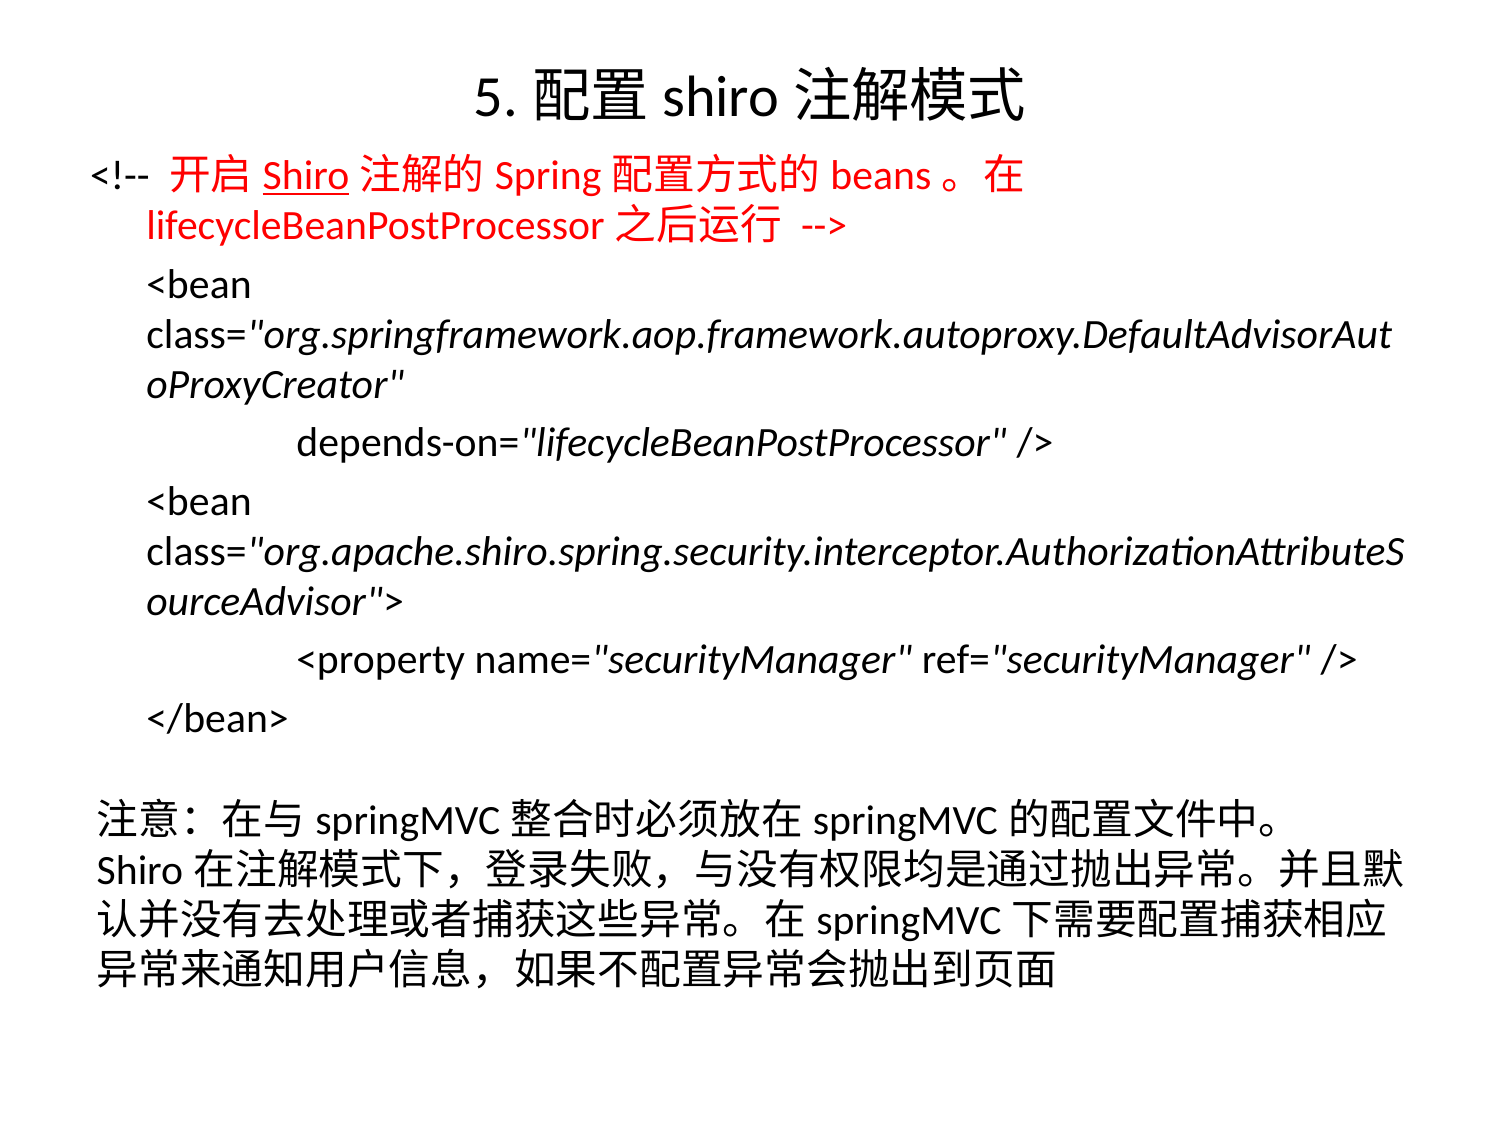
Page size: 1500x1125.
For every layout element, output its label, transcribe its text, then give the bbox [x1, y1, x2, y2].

text_box 注意：在与springMVC整合时必须放在springMVC的配置文件中。 Shiro在注解模式下，登录失败，与没有权限均是通过抛出异常。并且默认并没有去处理或者捕获这些异常。在springMVC下需要配置捕获相应异常来通知用户信息，如果不配置异常会抛出到页面 [81, 785, 1430, 1000]
title 5.配置shiro注解模式 [75, 45, 1425, 140]
list <!-- 开启Shiro注解的Spring配置方式的beans。在lifecycleBeanPostProcessor之后运行 --> <bean class="org.springframework.aop.framework.autoproxy.DefaultAdvisorAutoProxyCreator" depends-on="lifecycleBeanPostProcessor" /> <bean class="org.apache.shiro.spring.security.interceptor.AuthorizationAttributeSourceAdvisor"> <property name="securityManager" ref="securityManager" /> </bean> [75, 140, 1425, 762]
